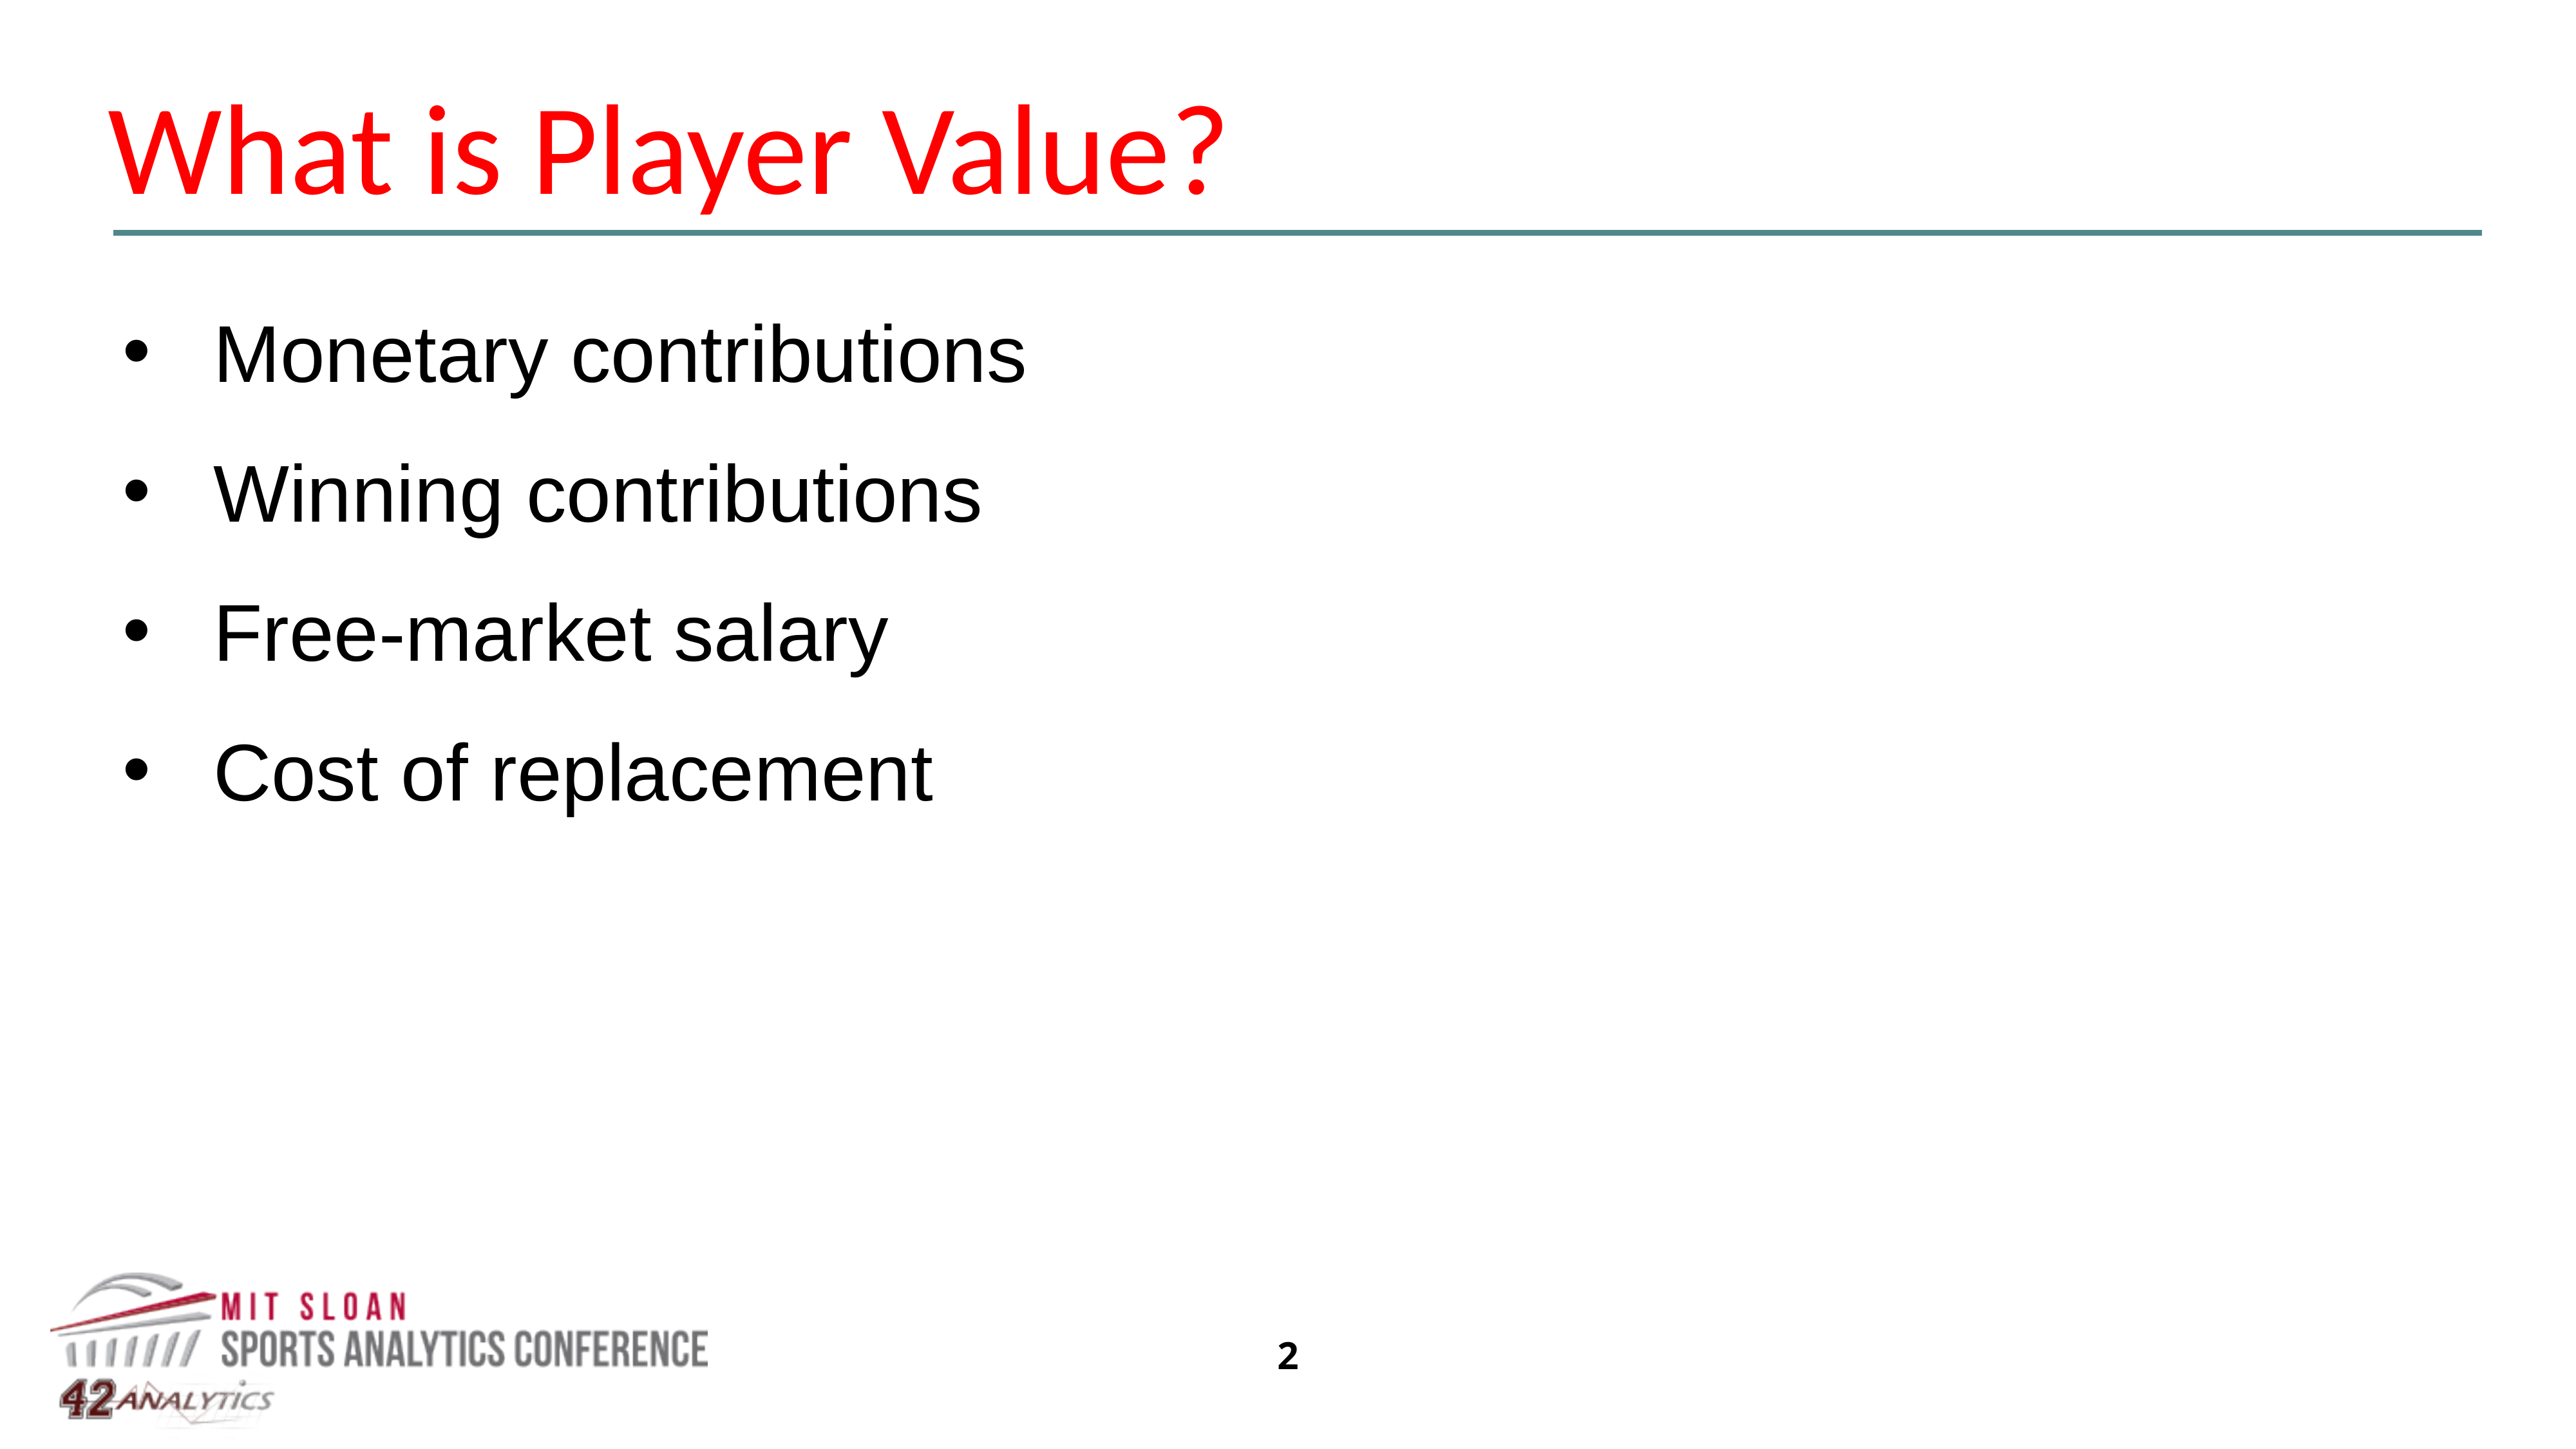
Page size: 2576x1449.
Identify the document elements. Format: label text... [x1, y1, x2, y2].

picture [50, 1273, 708, 1439]
text_box Monetary contributions Winning contributions Free-market salary Cost of replacement [113, 296, 1715, 1217]
text_box What is Player Value? [21, 27, 2483, 258]
